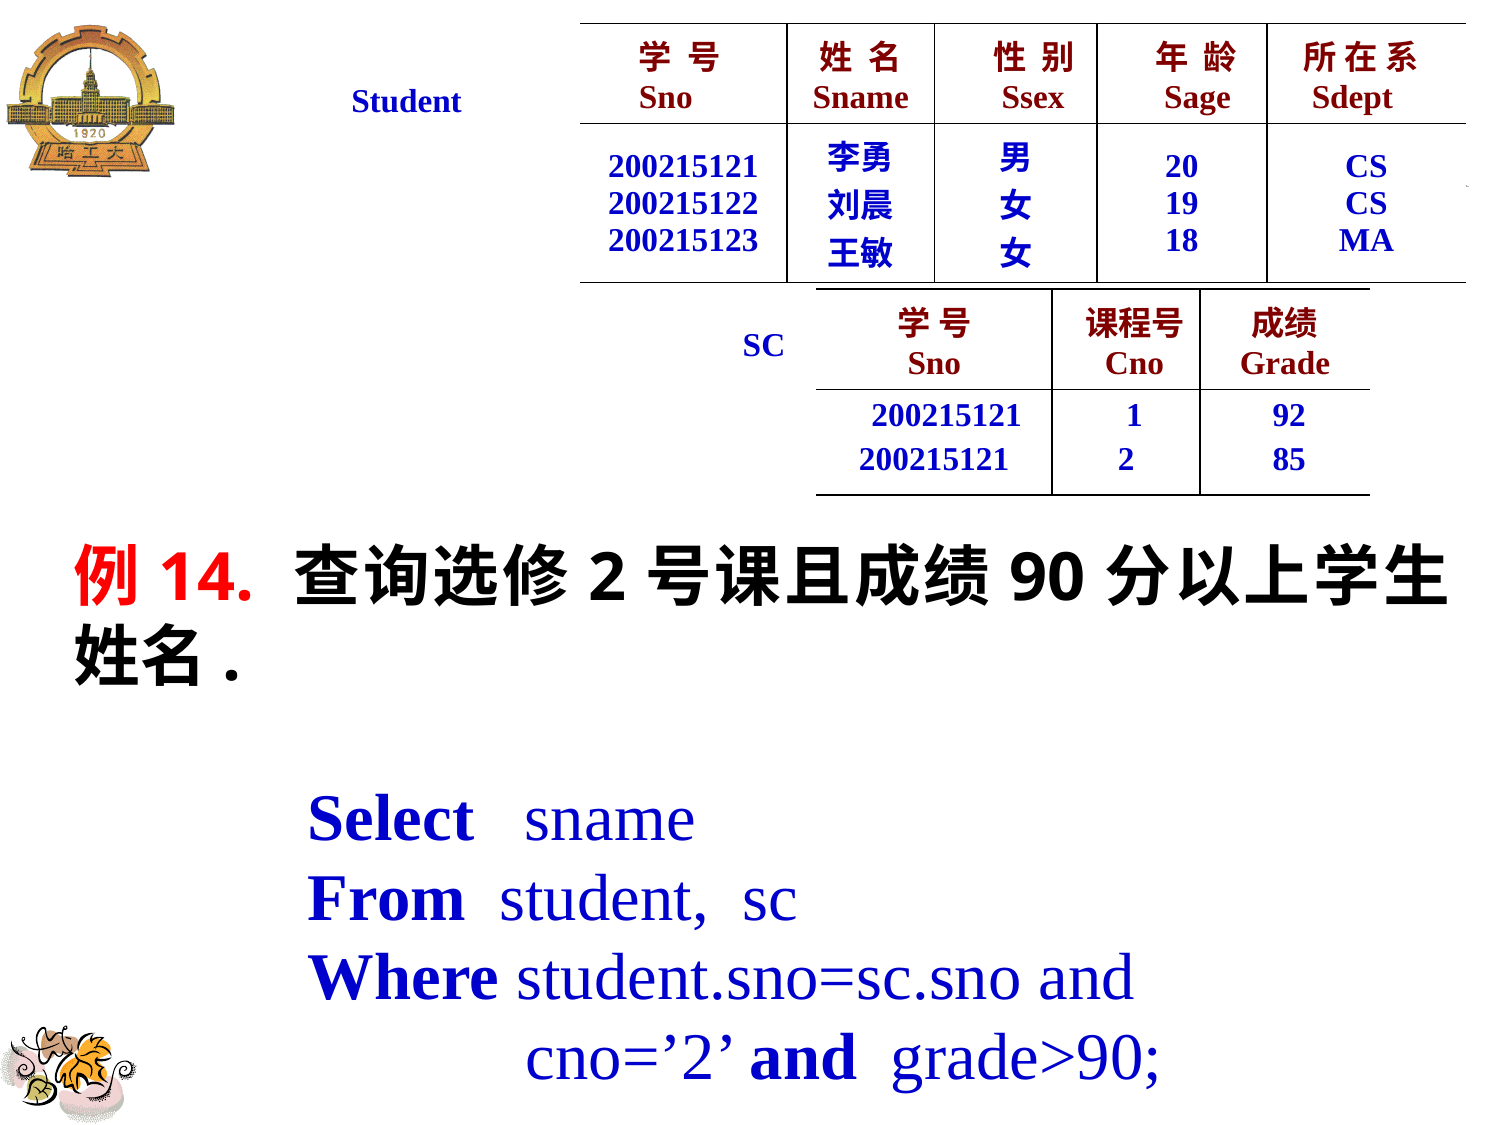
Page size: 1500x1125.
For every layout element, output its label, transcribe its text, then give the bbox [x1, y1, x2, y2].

table_header 所 在 系 Sdept [1268, 24, 1466, 123]
table_cell 20 19 18 [1098, 124, 1266, 282]
table_cell 1 2 [1053, 390, 1199, 494]
table_header 年 龄 Sage [1098, 24, 1266, 123]
table_header 姓 名 Sname [788, 24, 934, 123]
table_header 学 号 Sno [816, 290, 1051, 389]
text_box Student [351, 75, 529, 141]
picture [0, 24, 175, 182]
table_cell 92 85 [1201, 390, 1370, 494]
table_header 成绩 Grade [1201, 290, 1370, 389]
table_cell 200215121 200215122 200215123 [580, 124, 786, 282]
text_box 例14. 查询选修2号课且成绩90分以上学生姓名. Select sname From student, sc Where student.sno=sc.sno and cno=’2’ and grade>90; [58, 526, 1465, 1027]
table_cell 男 女 女 [935, 124, 1096, 282]
text_box SC [727, 311, 816, 363]
table_cell 李勇 刘晨 王敏 [788, 124, 934, 282]
table_header 课程号 Cno [1053, 290, 1199, 389]
table_cell CS CS MA [1268, 124, 1466, 282]
table_header 性 别 Ssex [935, 24, 1096, 123]
table_cell 200215121 200215121 [816, 390, 1051, 494]
table_header 学 号 Sno [580, 24, 786, 123]
